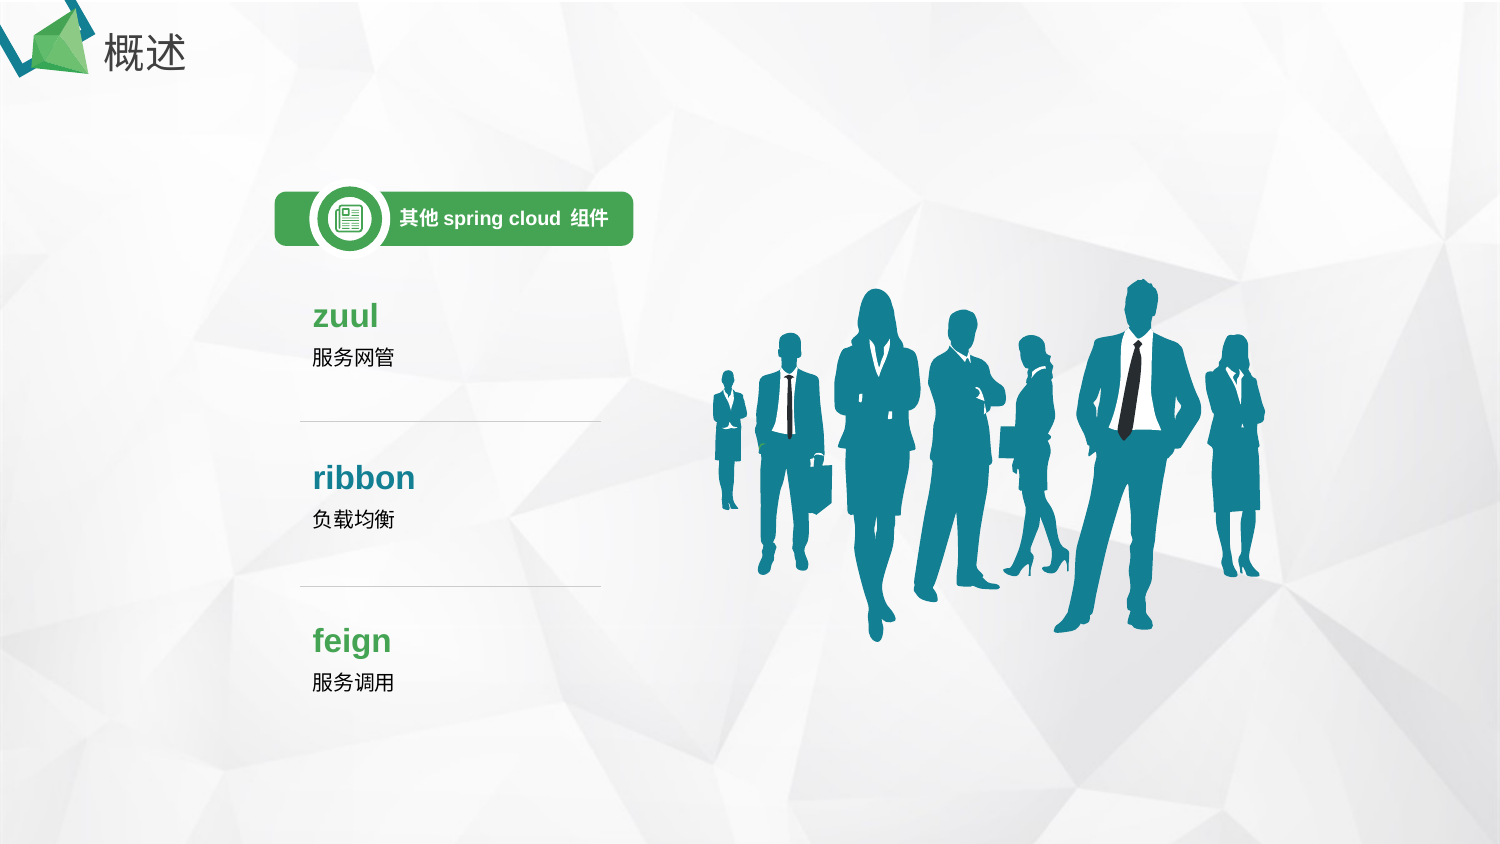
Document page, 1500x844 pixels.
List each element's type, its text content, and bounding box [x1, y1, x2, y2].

text_box [0, 20, 26, 80]
text_box [93, 25, 98, 38]
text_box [712, 276, 1266, 643]
picture [0, 2, 1500, 844]
text_box [62, 0, 82, 6]
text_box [274, 178, 634, 724]
text_box 概述 [88, 19, 440, 84]
